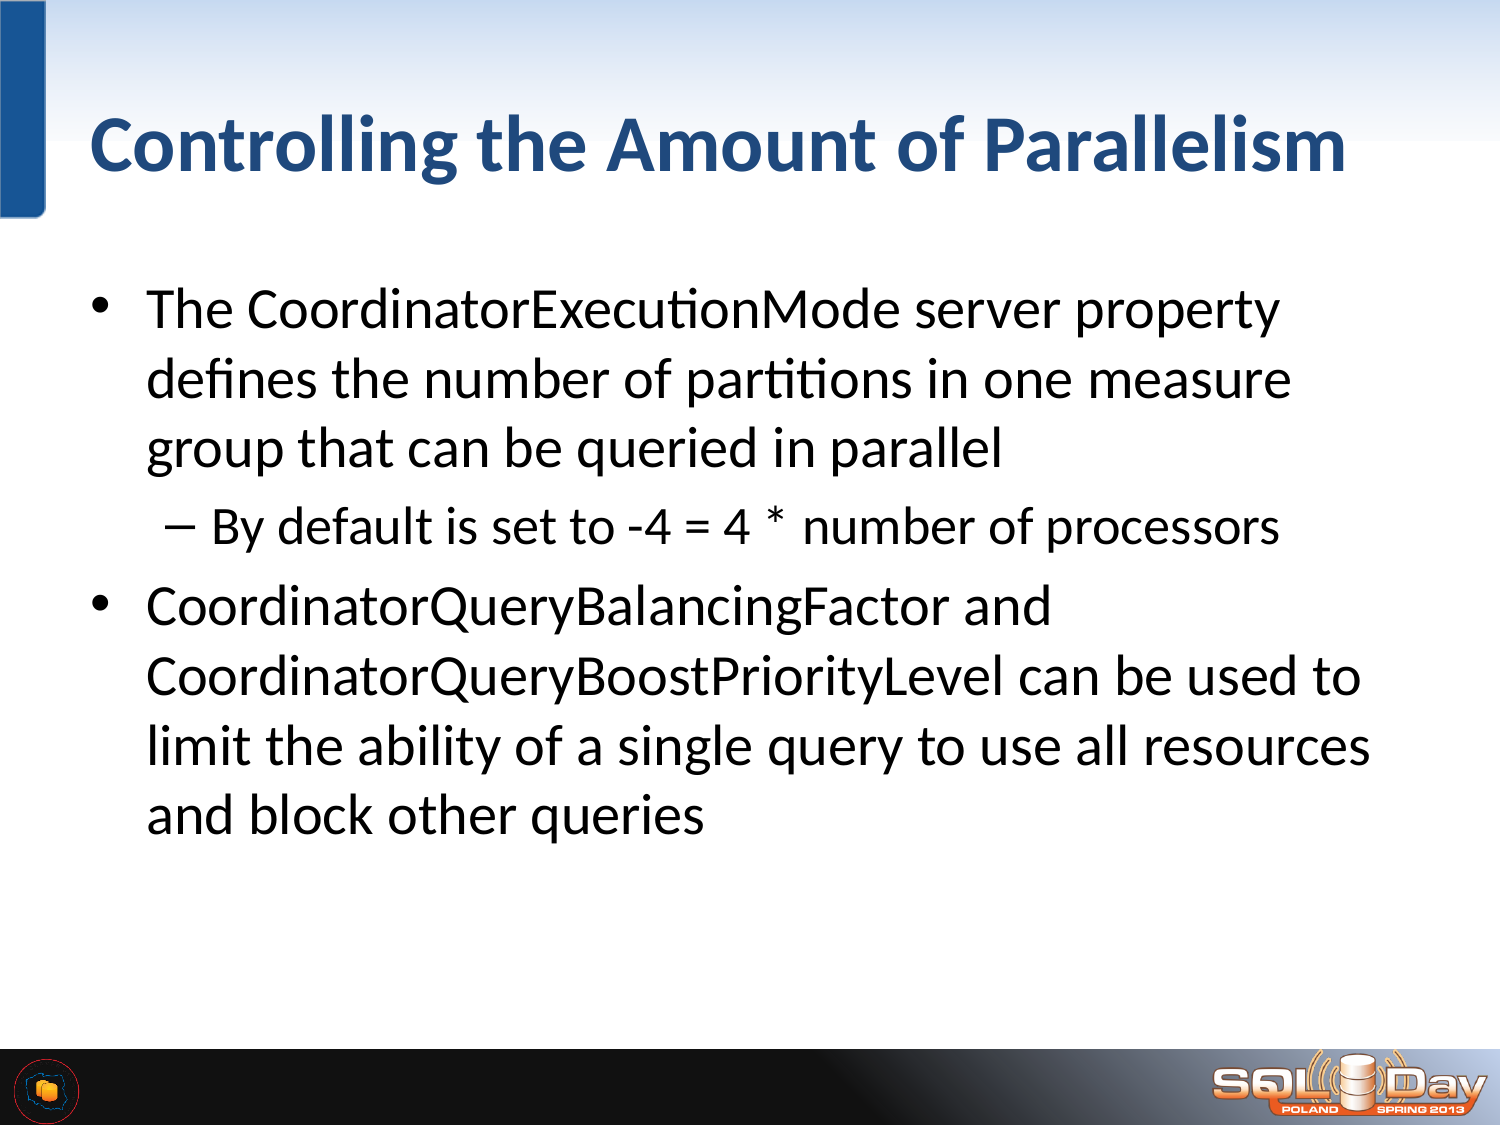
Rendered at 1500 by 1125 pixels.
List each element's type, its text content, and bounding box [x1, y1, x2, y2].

picture [0, 0, 46, 219]
picture [12, 1057, 80, 1125]
picture [1212, 1049, 1488, 1116]
list The CoordinatorExecutionMode server property defines the number of partitions in one measure group that can be queried in parallel By default is set to -4 = 4 * number of processors CoordinatorQueryBalancingFactor and CoordinatorQueryBoostPriorityLevel can be used to limit the ability of a single query to use all resources and block other queries [75, 262, 1425, 1005]
title Controlling the Amount of Parallelism [75, 45, 1425, 233]
